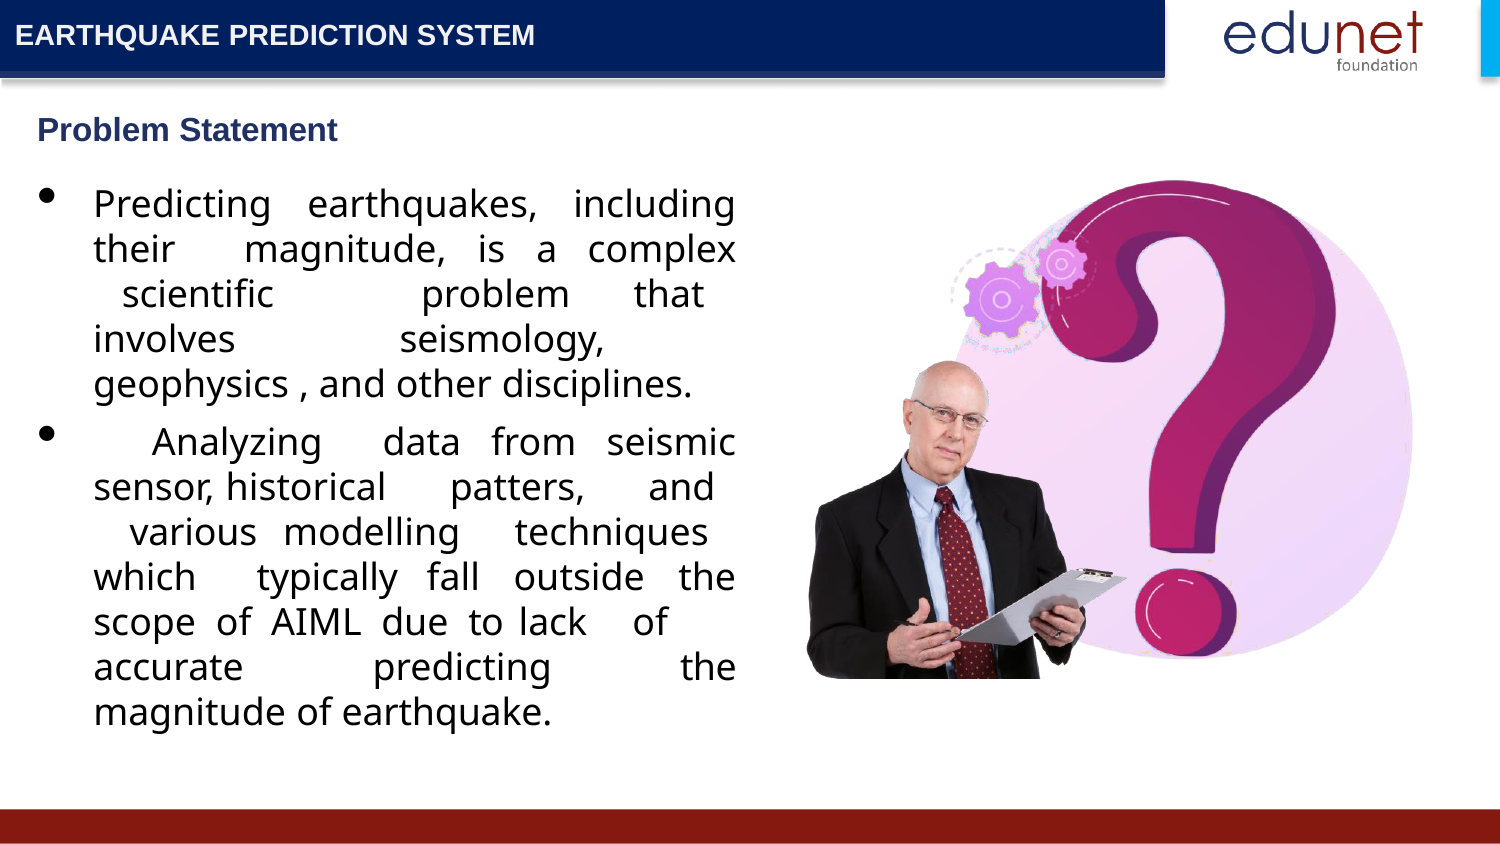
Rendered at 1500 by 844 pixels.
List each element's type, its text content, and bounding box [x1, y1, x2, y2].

picture [1224, 10, 1423, 71]
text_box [1473, 0, 1500, 90]
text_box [0, 0, 1166, 72]
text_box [805, 180, 1413, 679]
picture [0, 0, 1172, 92]
text_box Problem Statement Predicting earthquakes, including their magnitude, is a complex scientific problem that involves seismology, geophysics , and other disciplines. Analyzing data from seismic sensor, historical patters, and various modelling techniques which typically fall outside the scope of AIML due to lack of accurate predicting the magnitude of earthquake. [35, 99, 738, 733]
